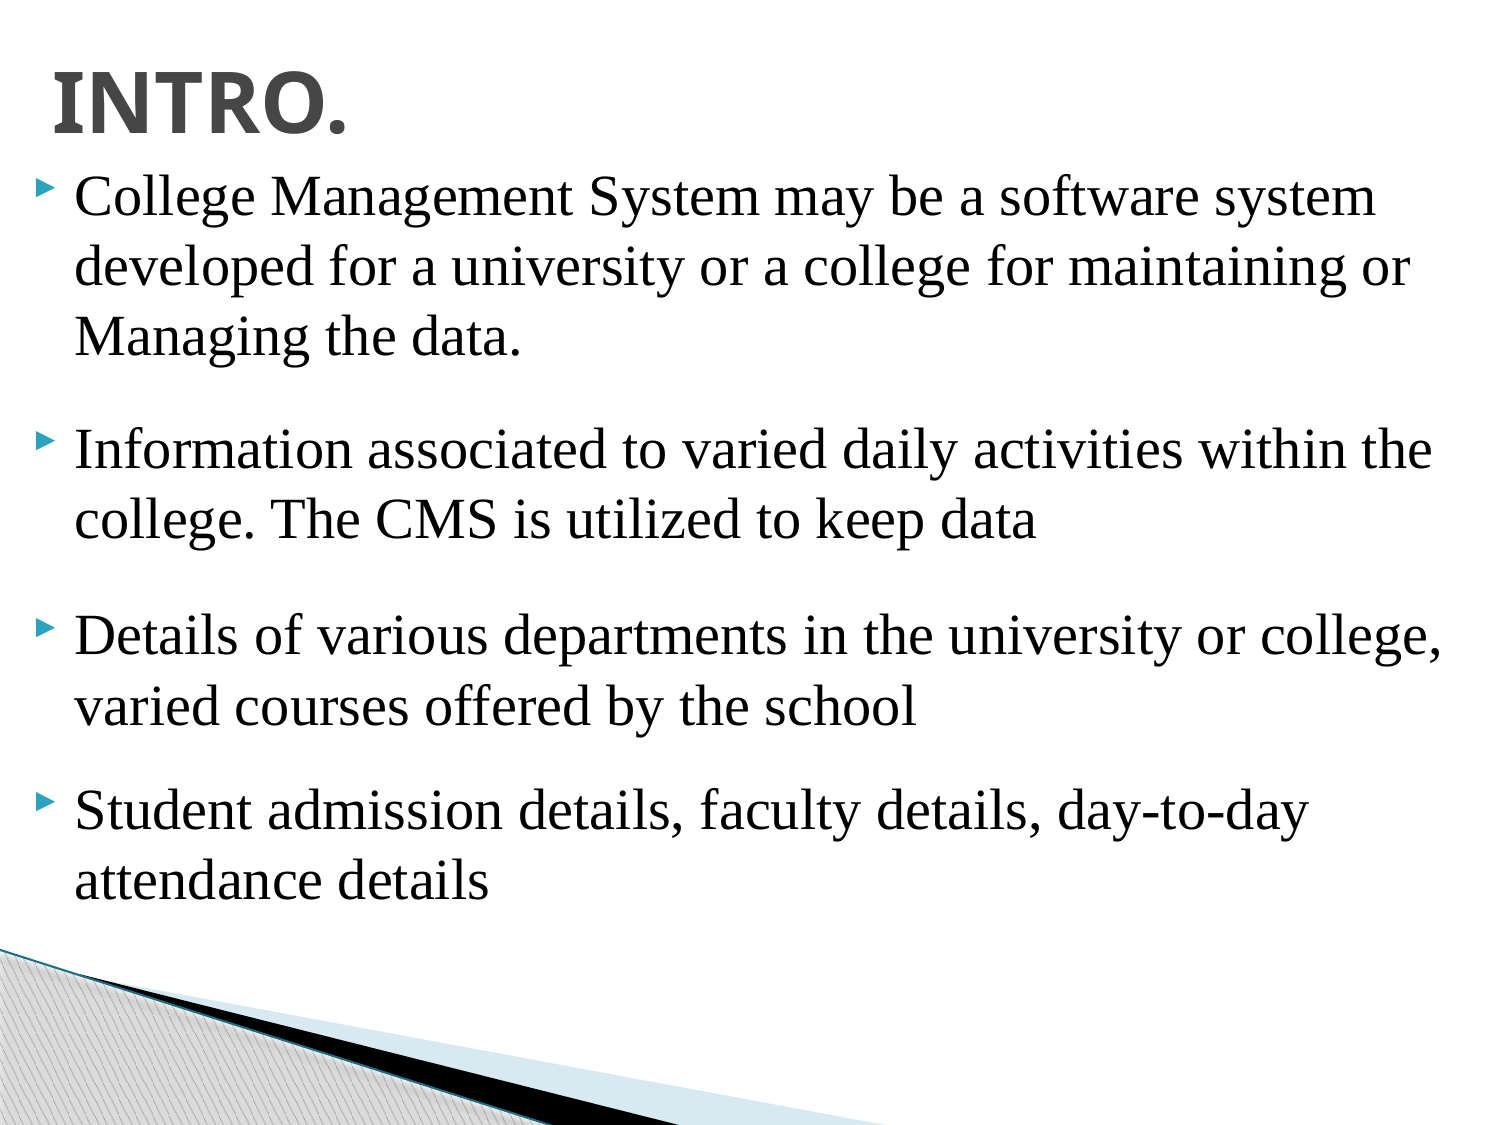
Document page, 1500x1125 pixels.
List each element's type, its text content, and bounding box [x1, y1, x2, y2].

list College Management System may be a software system developed for a university or a college for maintaining or Managing the data. Information associated to varied daily activities within the college. The CMS is utilized to keep data Details of various departments in the university or college, varied courses offered by the school Student admission details, faculty details, day-to-day attendance details [0, 149, 1463, 963]
title INTRO. [37, 37, 1438, 162]
